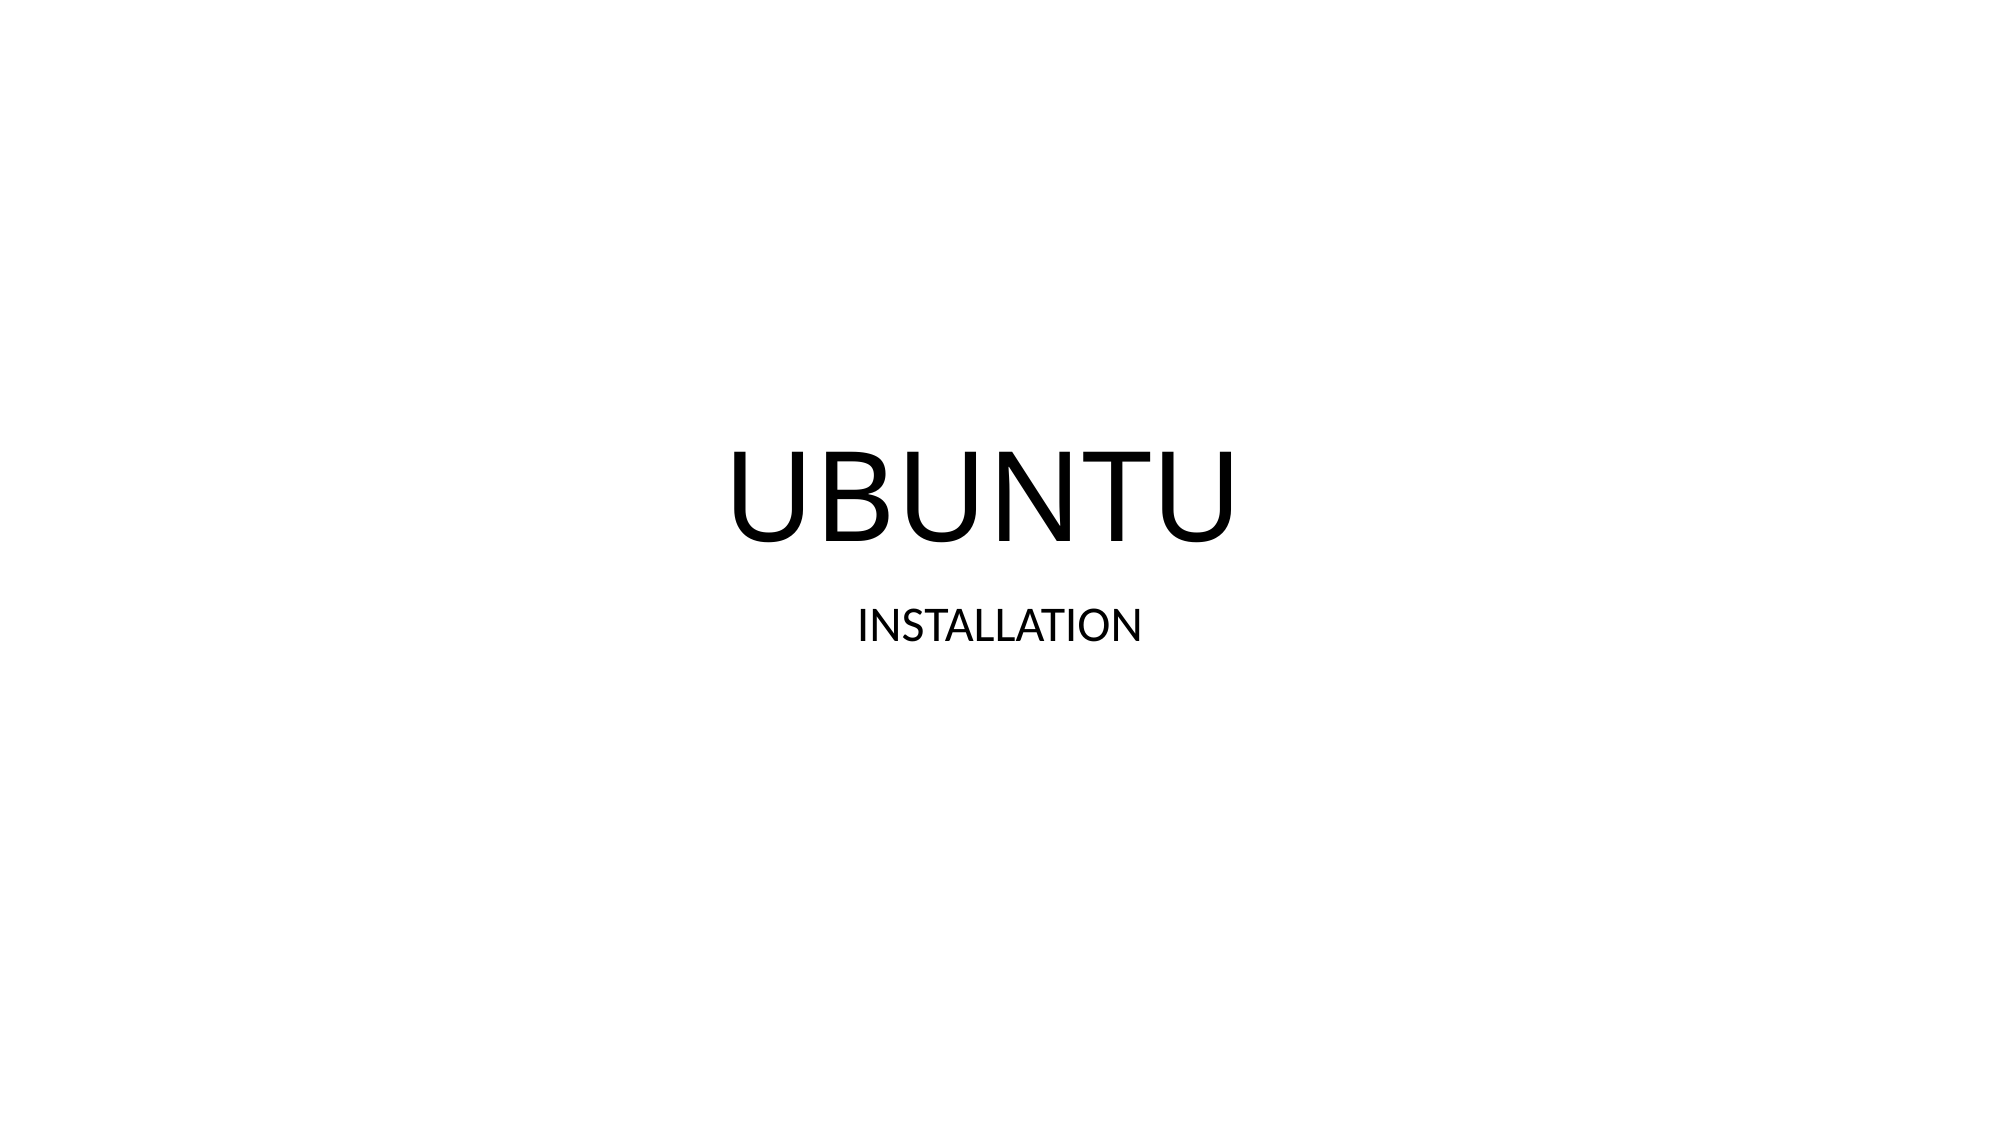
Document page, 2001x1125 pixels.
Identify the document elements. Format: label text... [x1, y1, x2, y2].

subtitle INSTALLATION [249, 590, 1750, 863]
title UBUNTU [249, 184, 1750, 576]
